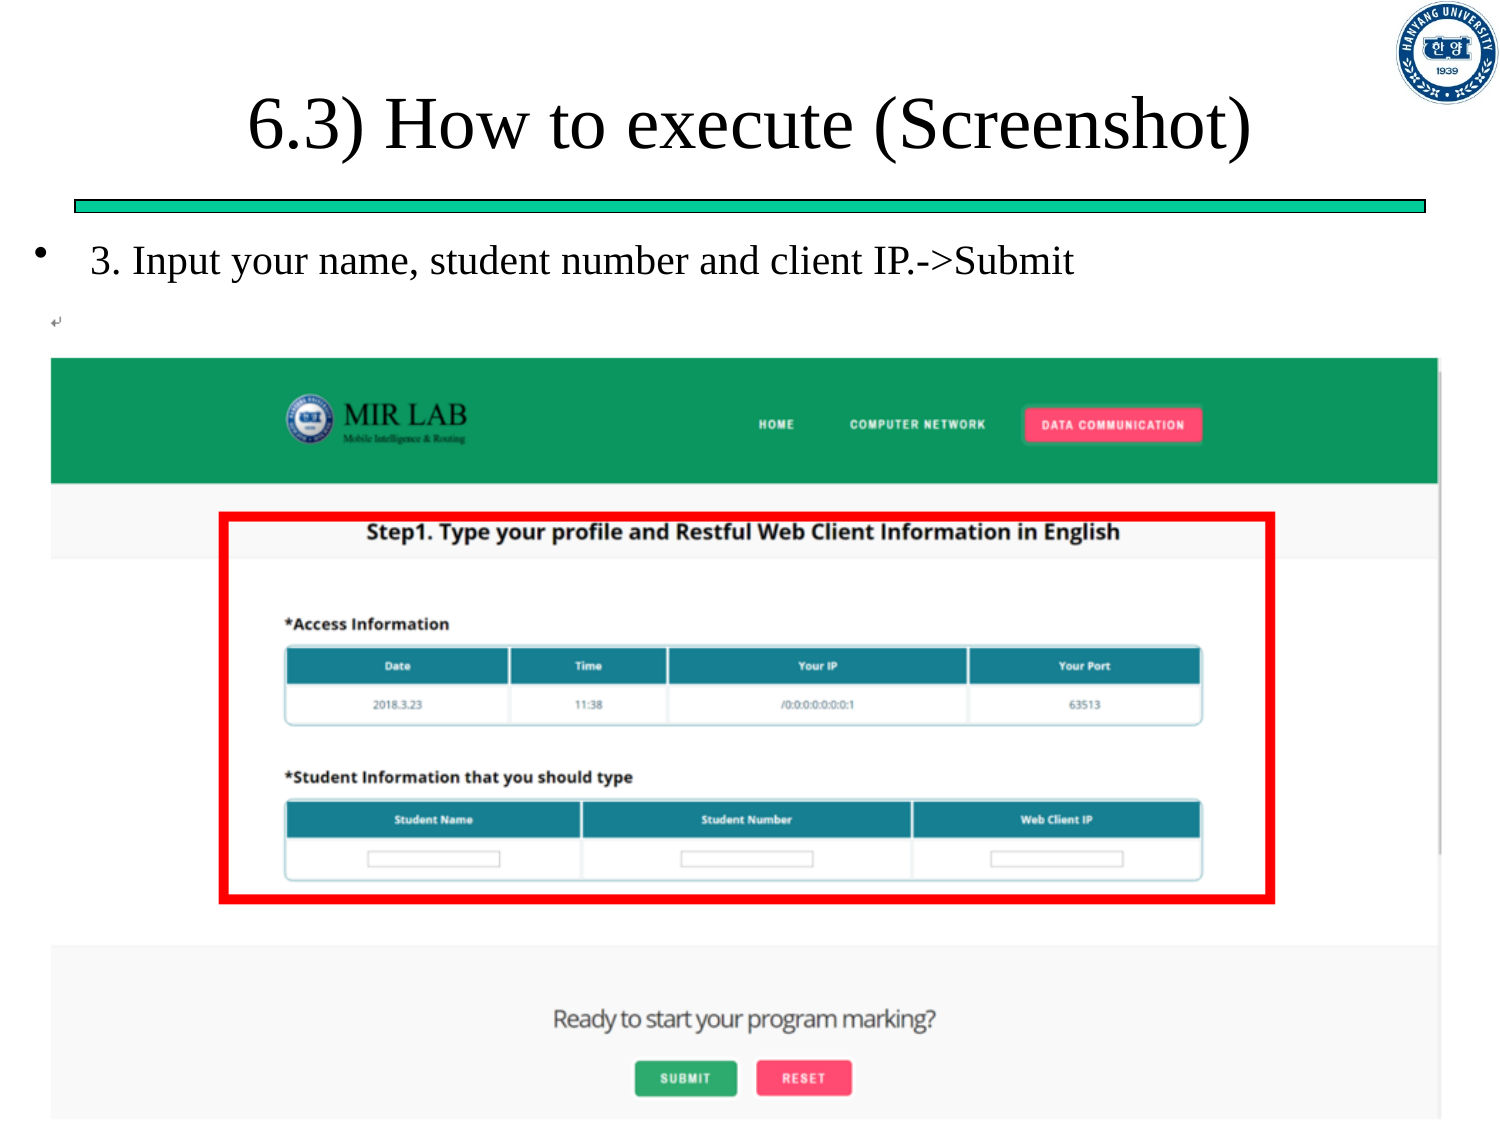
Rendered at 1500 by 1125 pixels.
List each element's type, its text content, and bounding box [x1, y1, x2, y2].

picture [0, 297, 1500, 1125]
list 3. Input your name, student number and client IP.->Submit [18, 224, 1481, 295]
title 6.3) How to execute (Screenshot) [75, 50, 1425, 188]
picture [1394, 0, 1500, 106]
